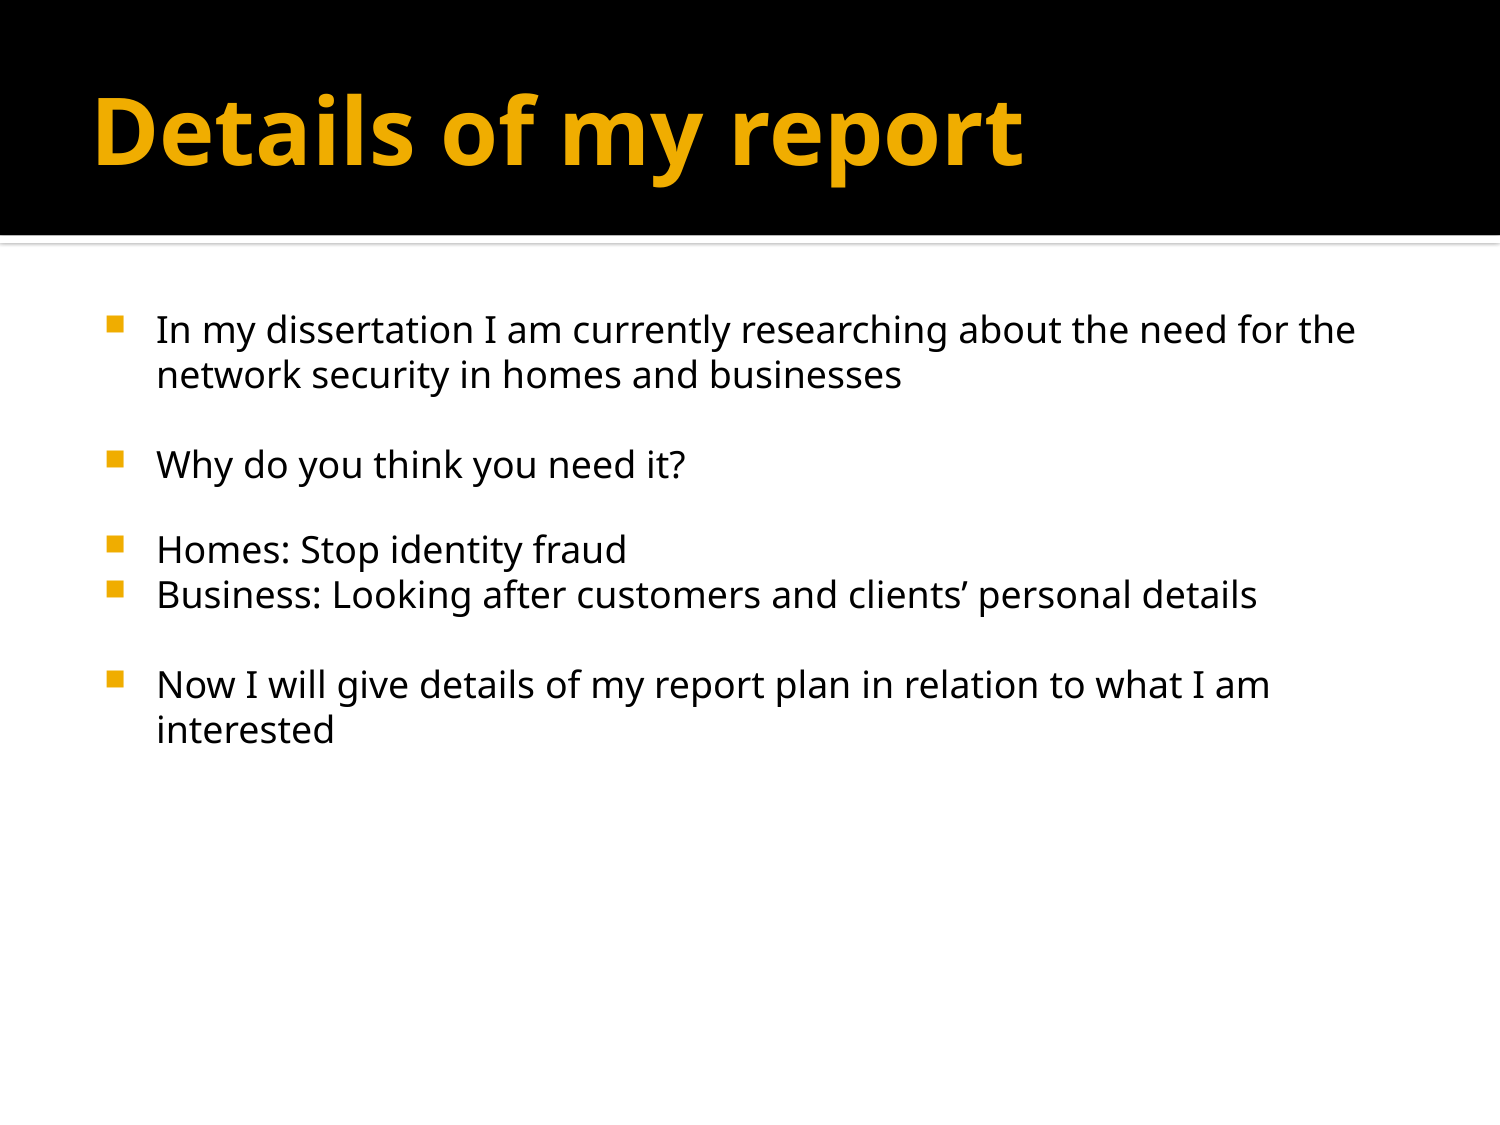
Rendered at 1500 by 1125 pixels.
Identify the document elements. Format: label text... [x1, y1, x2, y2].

title Details of my report [75, 25, 1425, 231]
list In my dissertation I am currently researching about the need for the network security in homes and businesses Why do you think you need it? Homes: Stop identity fraud Business: Looking after customers and clients’ personal details Now I will give details of my report plan in relation to what I am interested [75, 291, 1425, 1050]
